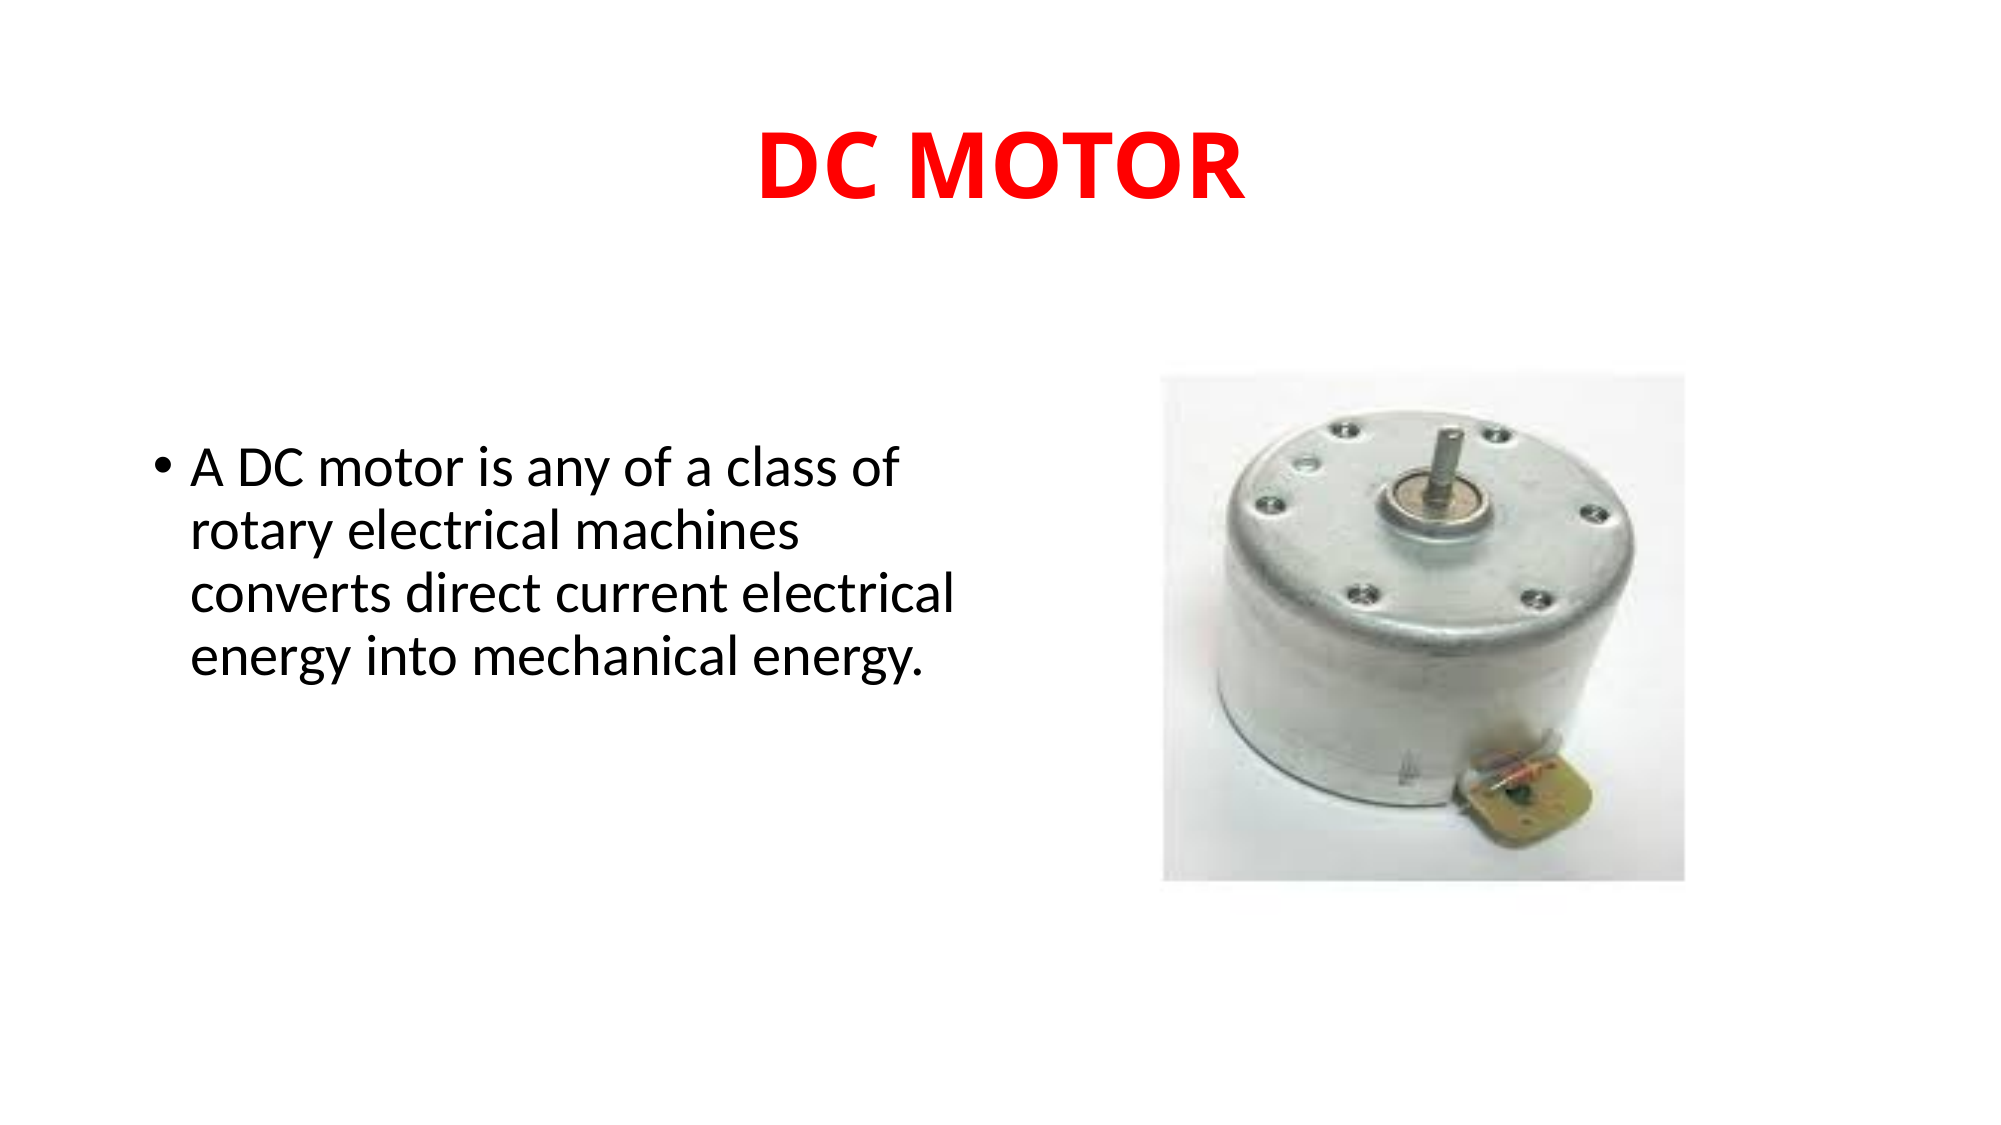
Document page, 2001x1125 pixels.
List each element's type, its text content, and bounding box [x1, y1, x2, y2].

title DC MOTOR [137, 59, 1863, 278]
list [1090, 342, 1760, 915]
list A DC motor is any of a class of rotary electrical machines converts direct current electrical energy into mechanical energy. [137, 428, 989, 1033]
